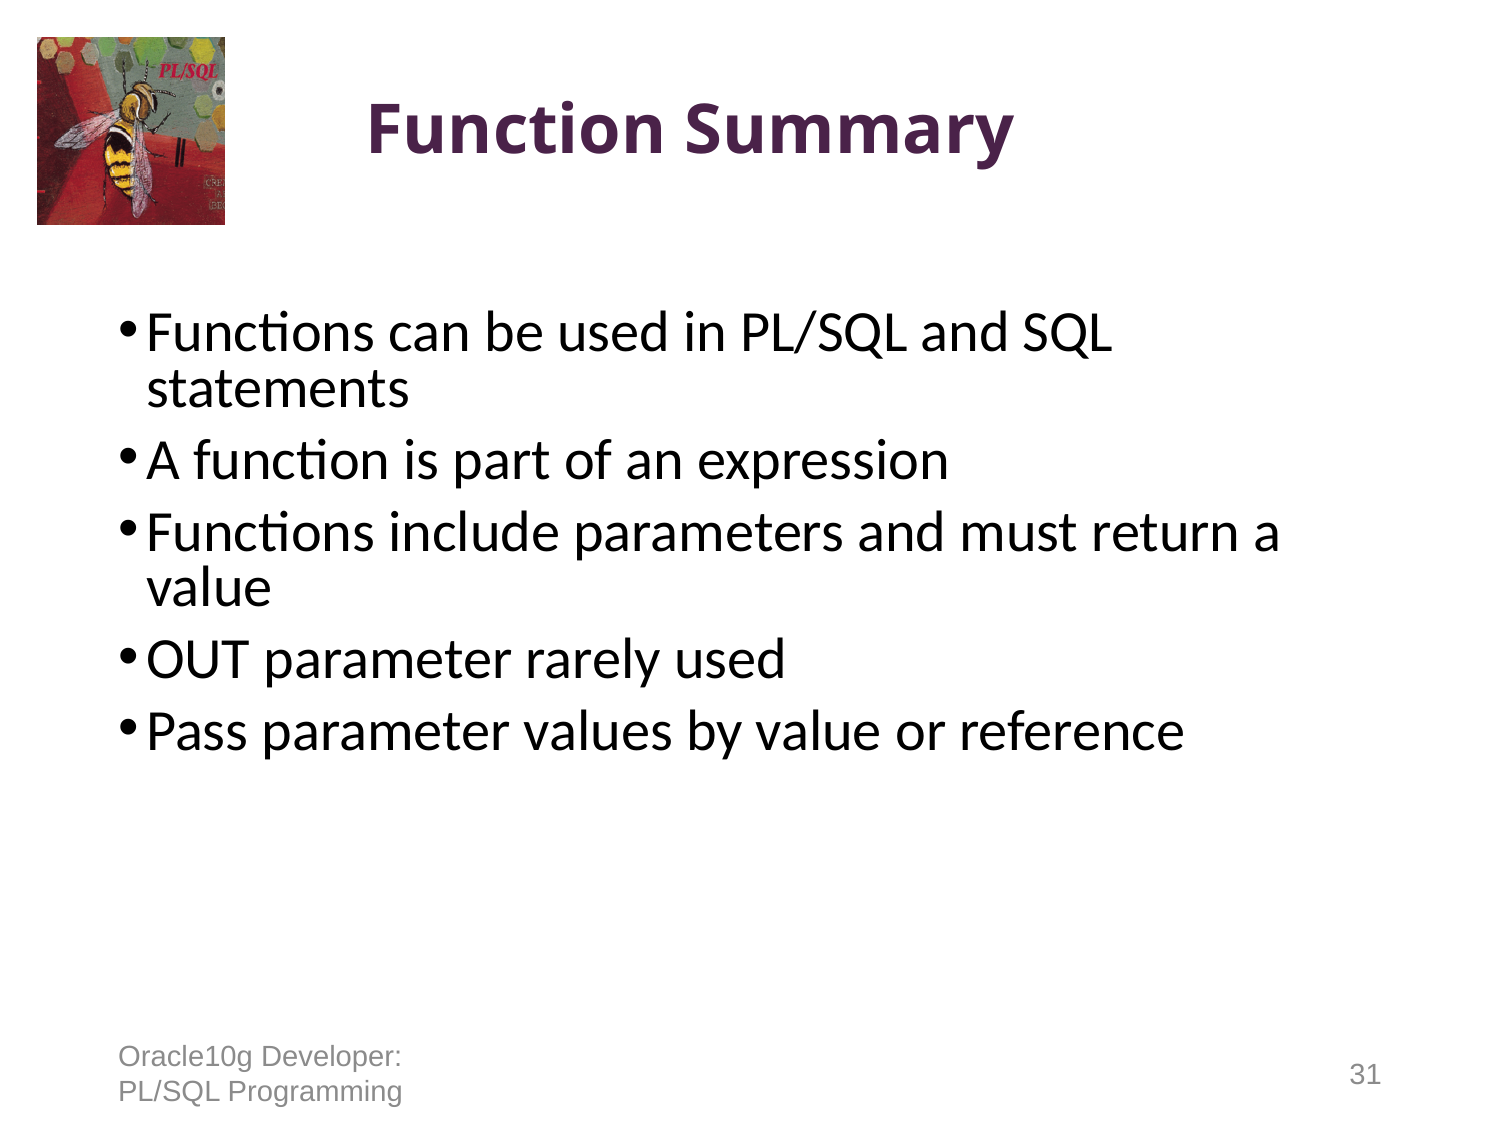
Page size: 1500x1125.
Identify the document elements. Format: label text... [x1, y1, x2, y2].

slide_number 31 [1059, 1042, 1397, 1103]
title Function Summary [350, 22, 1500, 240]
picture [37, 37, 225, 225]
list Functions can be used in PL/SQL and SQL statements A function is part of an expression Functions include parameters and must return a value OUT parameter rarely used Pass parameter values by value or reference [103, 299, 1397, 1014]
slide_number Oracle10g Developer: PL/SQL Programming [103, 1042, 441, 1103]
